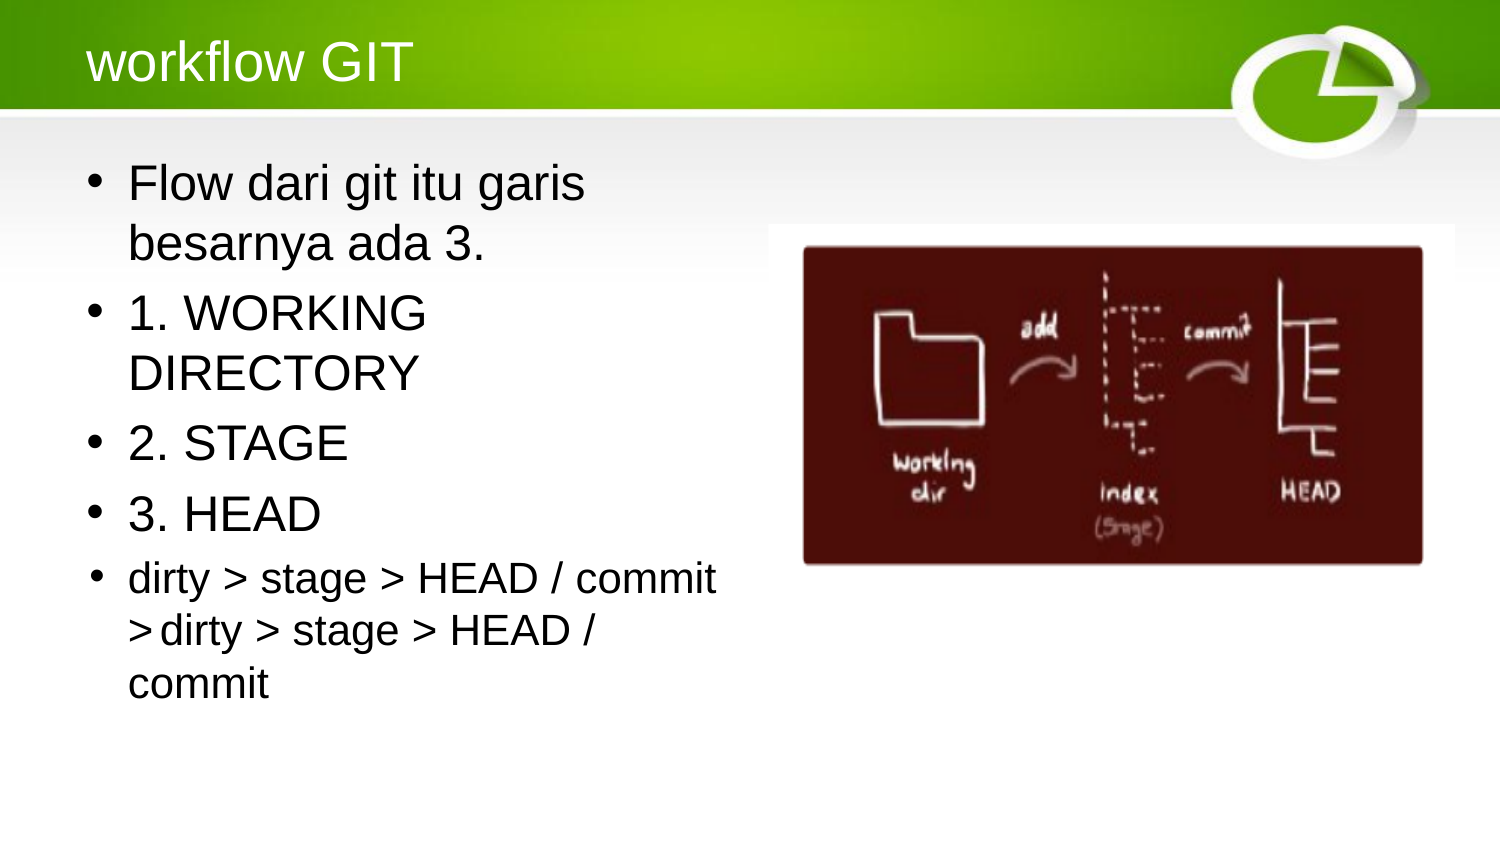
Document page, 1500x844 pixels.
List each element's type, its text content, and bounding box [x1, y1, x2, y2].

title workflow GIT [75, 23, 1425, 96]
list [768, 224, 1456, 600]
picture [0, 0, 1500, 844]
list Flow dari git itu garis besarnya ada 3. 1. WORKING DIRECTORY 2. STAGE 3. HEAD dirty ­> stage ­> HEAD / commit ­> dirty ­> stage ­> HEAD / commit [75, 144, 738, 754]
